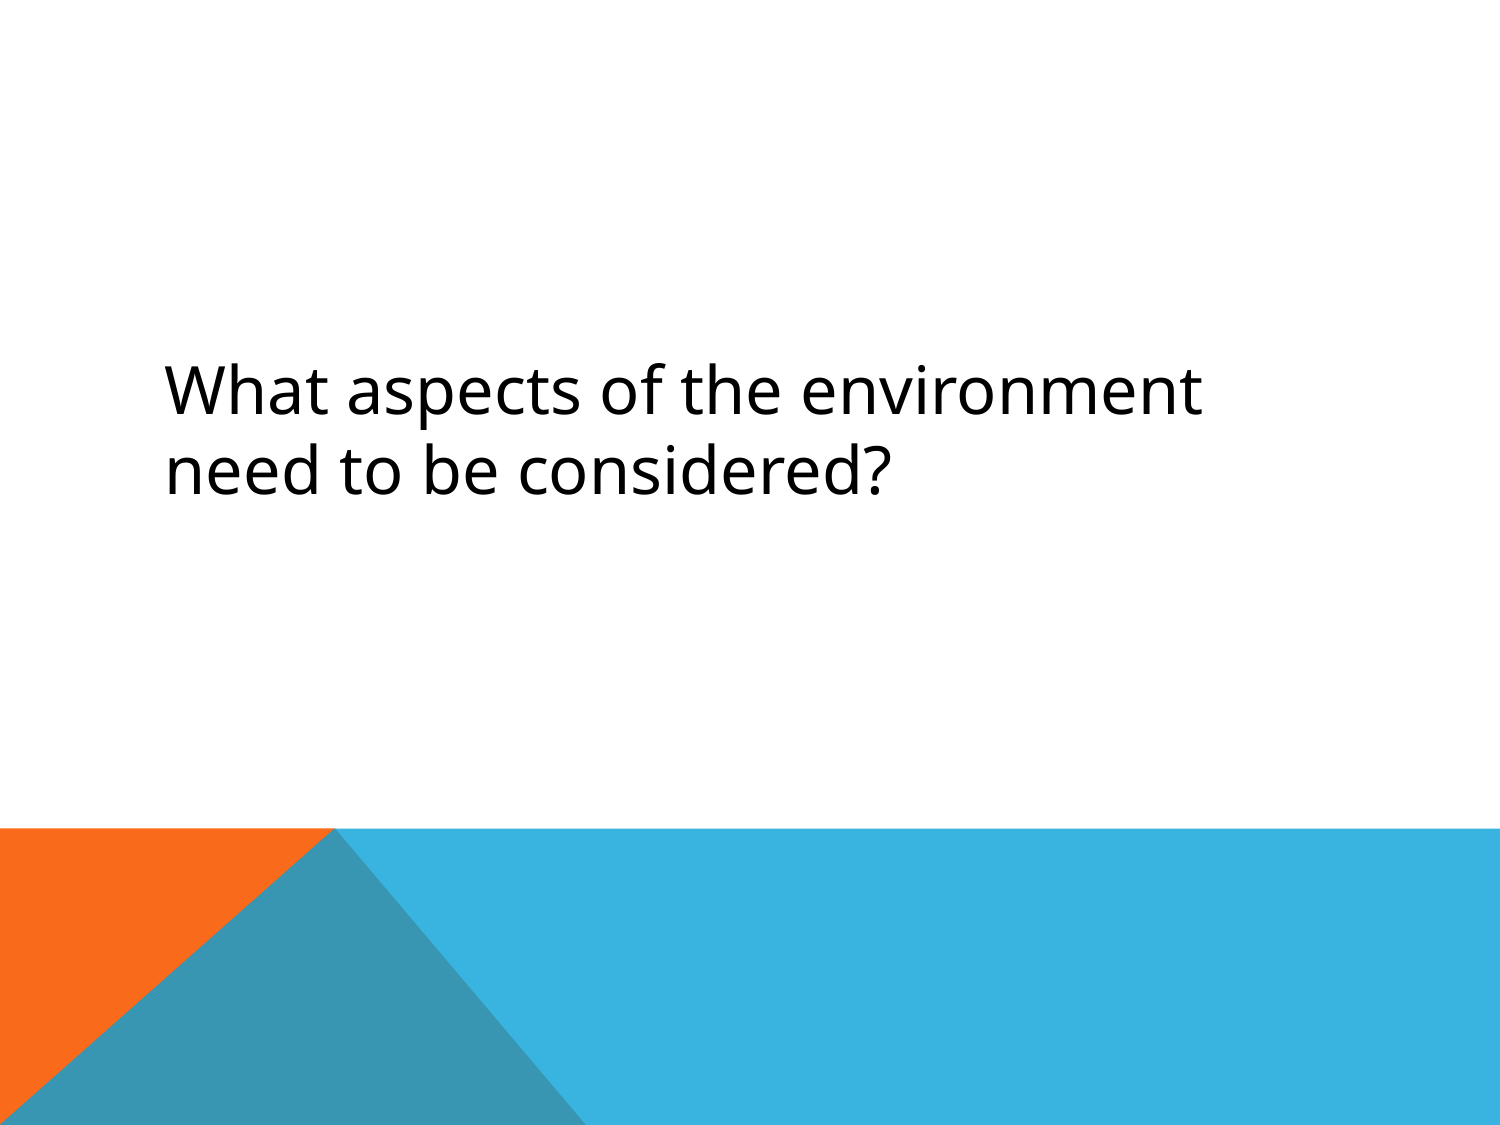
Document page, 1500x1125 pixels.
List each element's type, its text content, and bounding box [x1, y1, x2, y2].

text_box What aspects of the environment need to be considered? [150, 340, 1313, 516]
